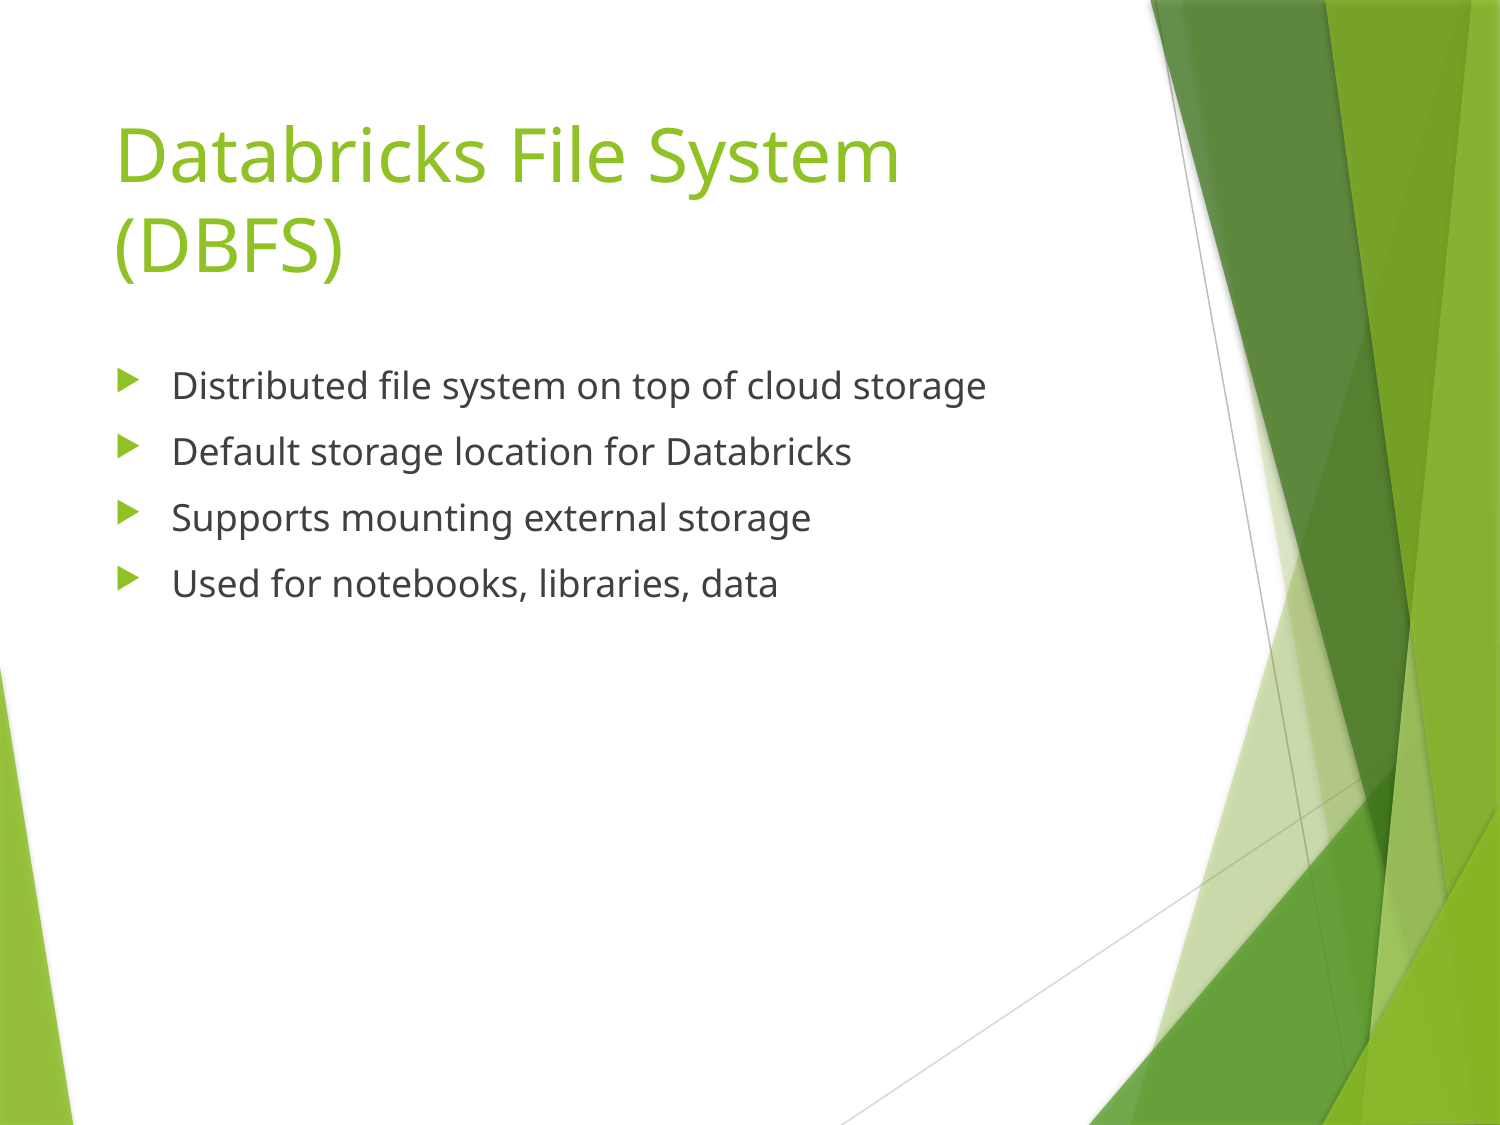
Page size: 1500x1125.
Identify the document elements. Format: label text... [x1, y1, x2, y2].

list Distributed file system on top of cloud storage Default storage location for Databricks Supports mounting external storage Used for notebooks, libraries, data [99, 354, 1142, 992]
title Databricks File System (DBFS) [99, 99, 1142, 317]
